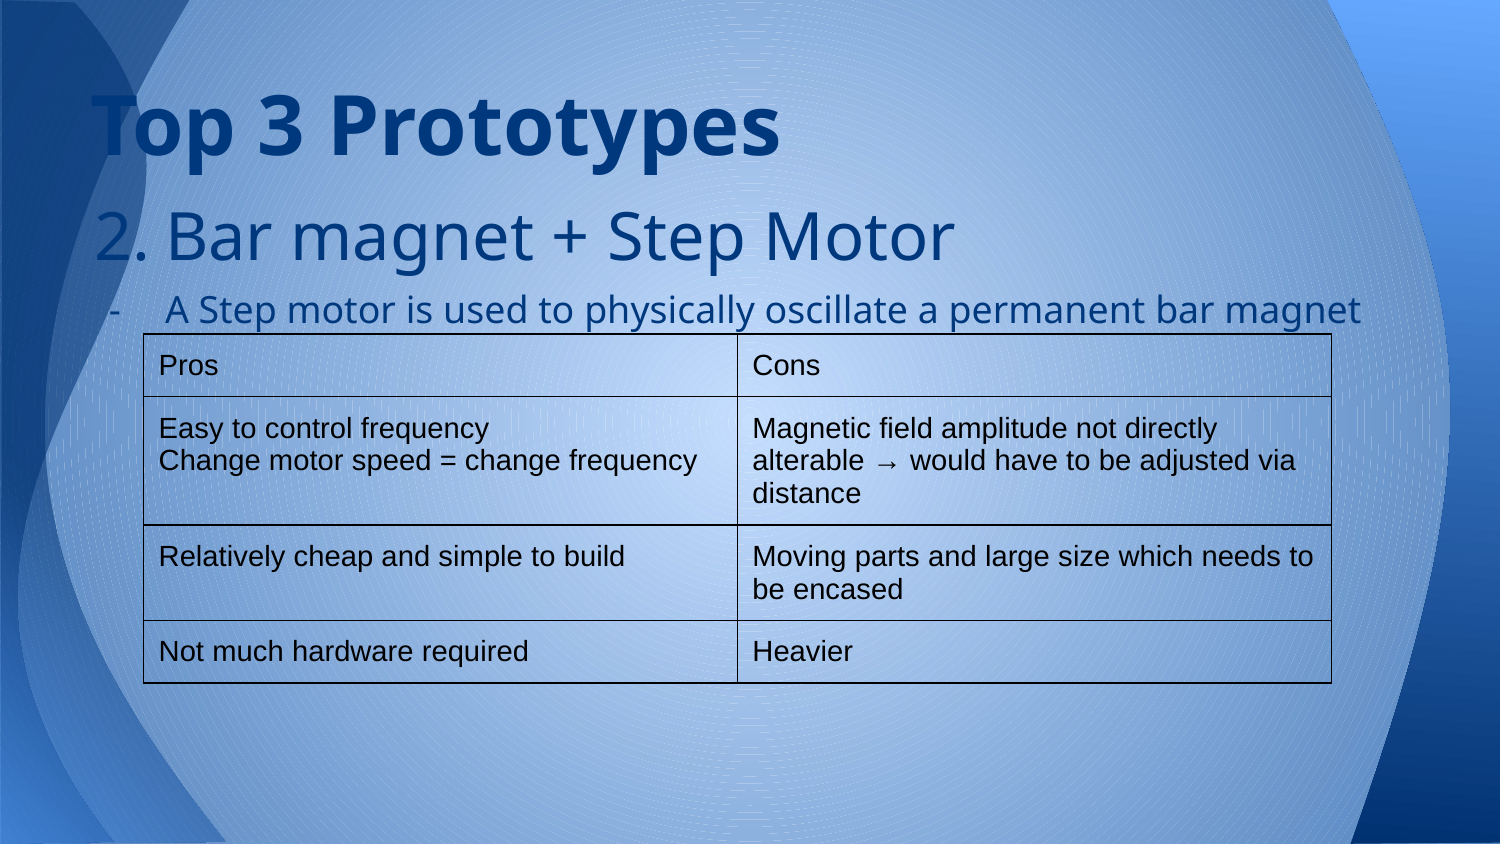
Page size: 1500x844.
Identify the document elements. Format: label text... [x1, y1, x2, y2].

table_header Cons [738, 335, 1331, 396]
title Top 3 Prototypes [75, 23, 1425, 187]
table_cell Moving parts and large size which needs to be encased [738, 526, 1331, 620]
table_cell Relatively cheap and simple to build [144, 526, 737, 620]
table_cell Heavier [738, 621, 1331, 682]
table_cell Easy to control frequency Change motor speed = change frequency [144, 397, 737, 524]
table_cell Not much hardware required [144, 621, 737, 682]
table_header Pros [144, 335, 737, 396]
table_cell Magnetic field amplitude not directly alterable → would have to be adjusted via distance [738, 397, 1331, 524]
list Bar magnet + Step Motor A Step motor is used to physically oscillate a permanent bar magnet [75, 187, 1425, 775]
